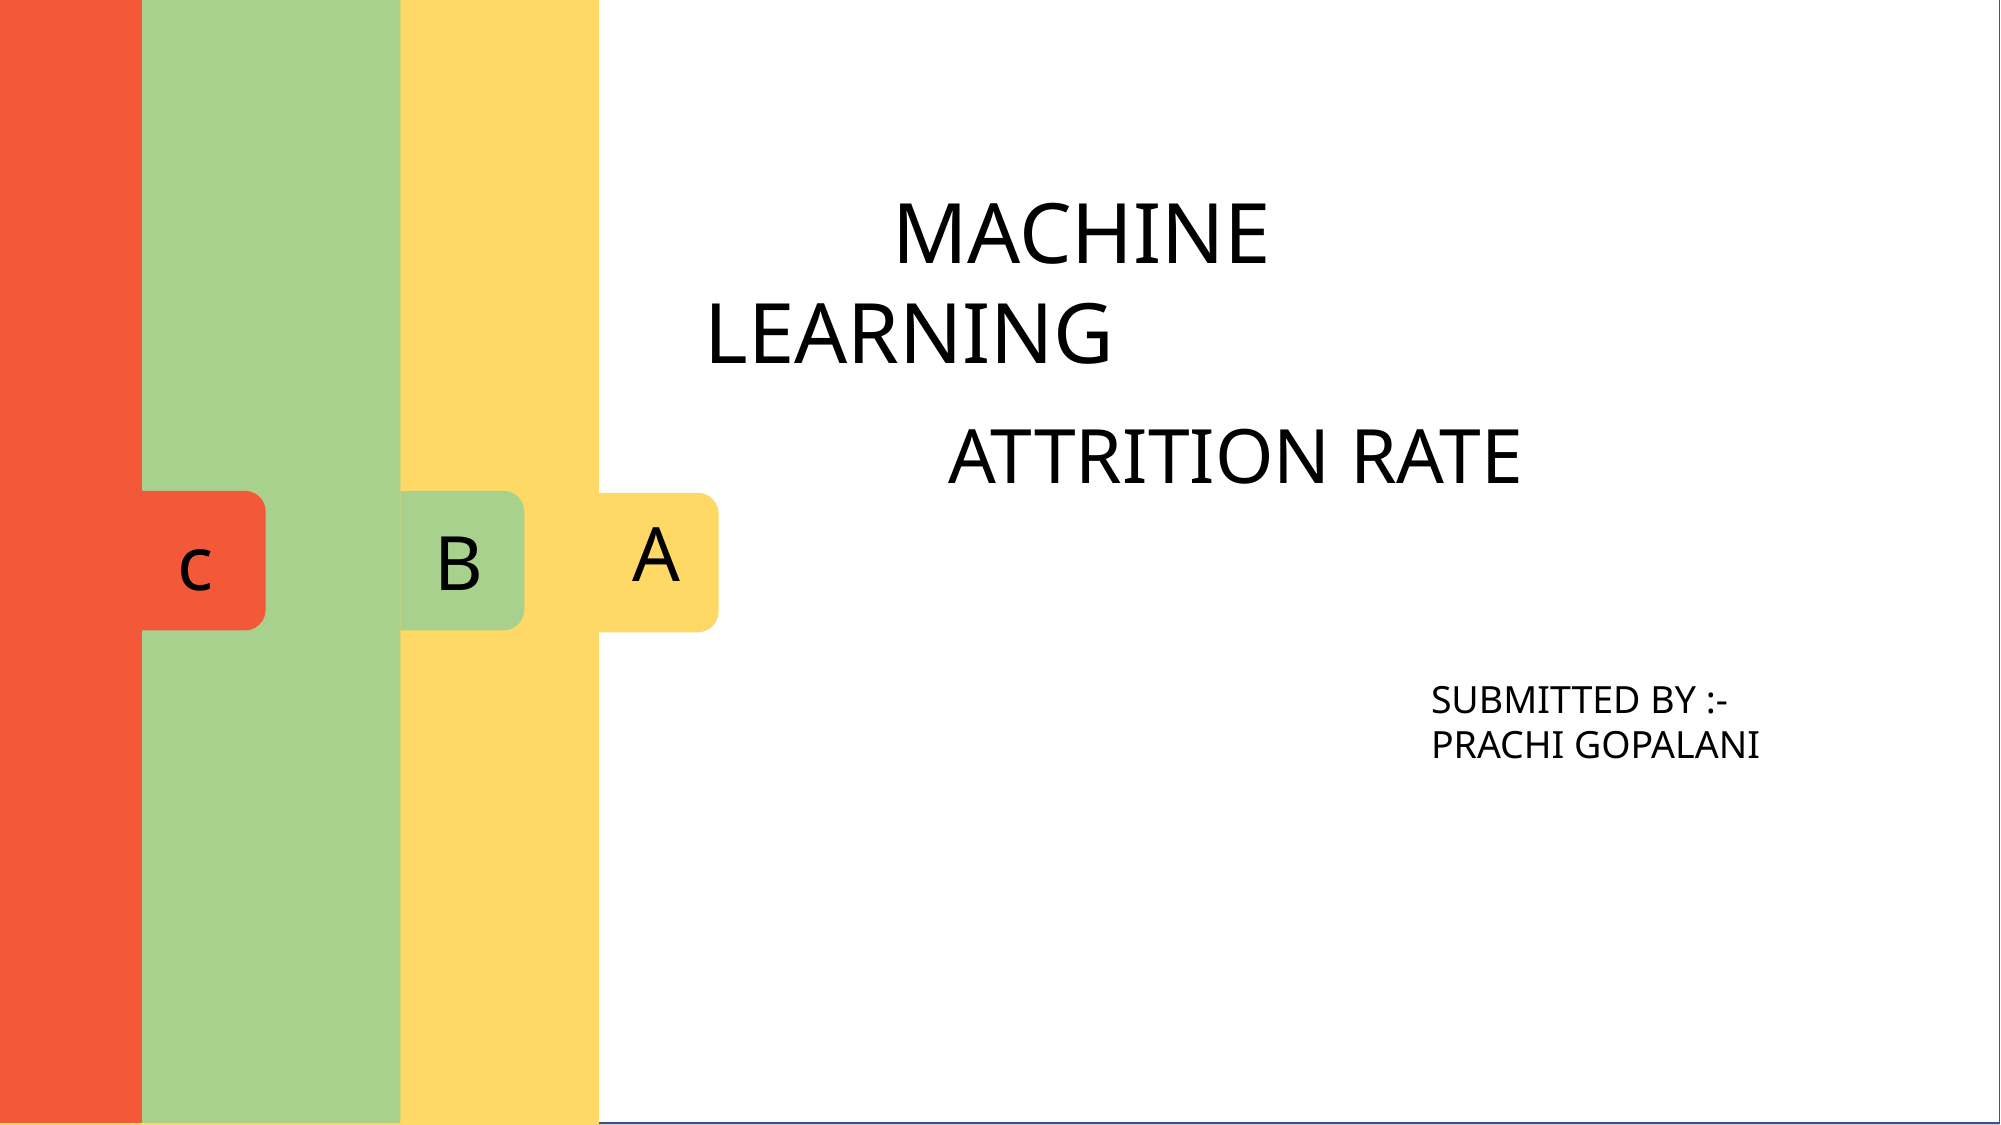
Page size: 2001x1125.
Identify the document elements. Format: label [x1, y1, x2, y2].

text_box [266, 0, 525, 1124]
text_box [0, 0, 266, 1124]
text_box [0, 0, 719, 1125]
text_box [719, 0, 2000, 1124]
